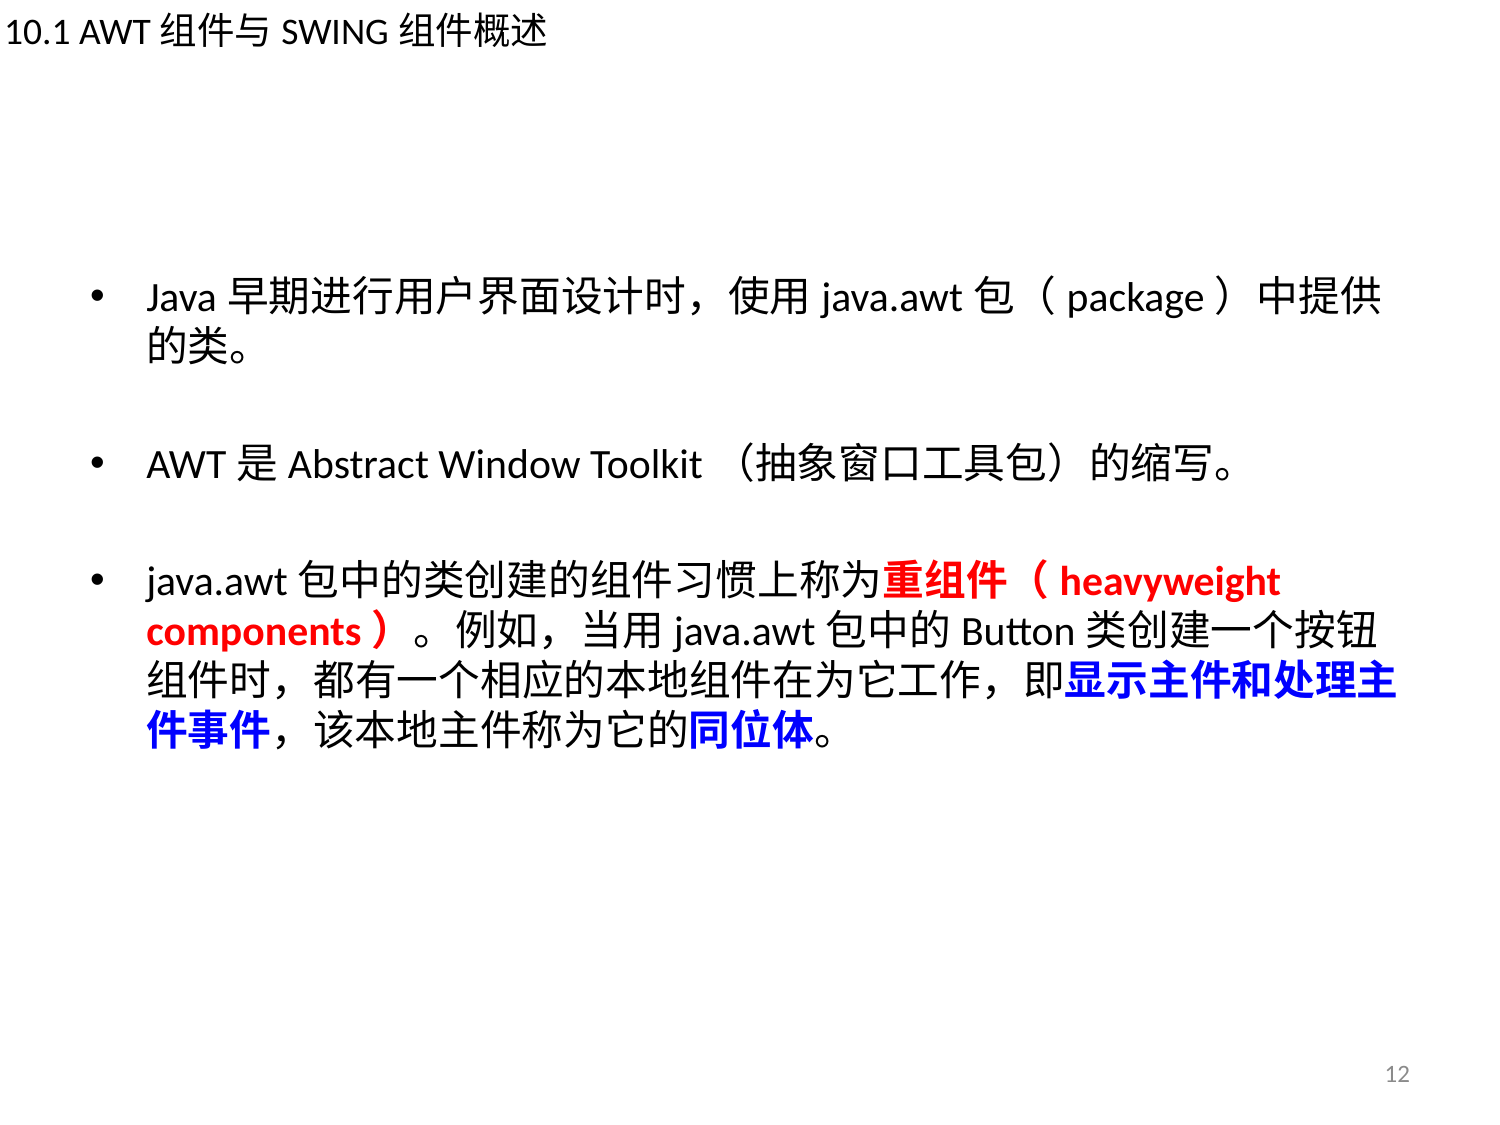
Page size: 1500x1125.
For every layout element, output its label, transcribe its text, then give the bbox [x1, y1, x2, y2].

list Java早期进行用户界面设计时，使用java.awt包（package）中提供的类。 AWT是Abstract Window Toolkit（抽象窗口工具包）的缩写。 java.awt包中的类创建的组件习惯上称为重组件（heavyweight components）。例如，当用java.awt包中的Button类创建一个按钮组件时，都有一个相应的本地组件在为它工作，即显示主件和处理主件事件，该本地主件称为它的同位体。 [75, 262, 1425, 1005]
text_box 10.1 AWT组件与SWING组件概述 [0, 0, 563, 60]
slide_number 12 [1074, 1042, 1425, 1103]
